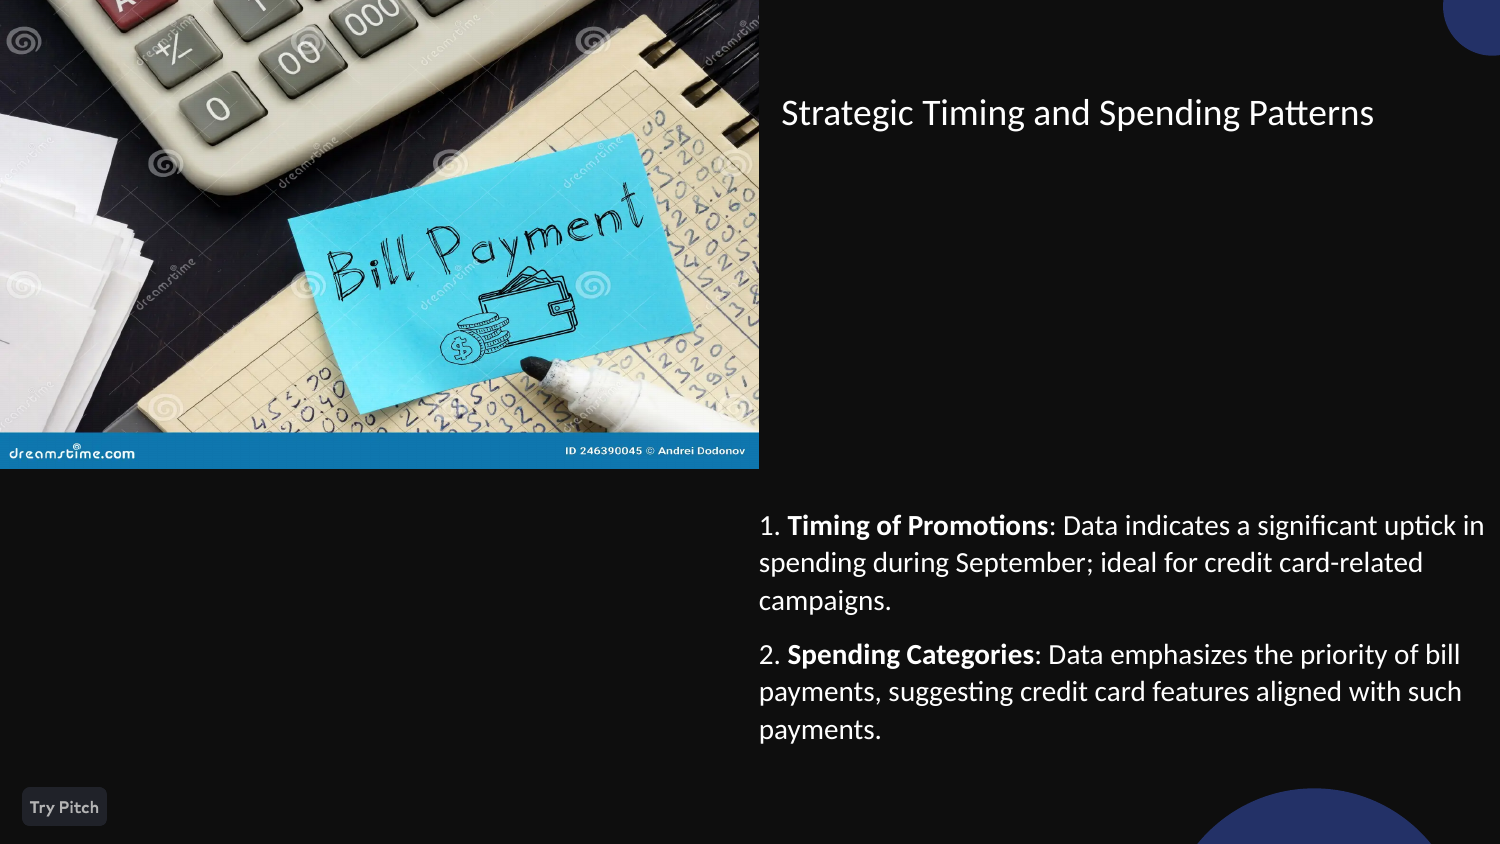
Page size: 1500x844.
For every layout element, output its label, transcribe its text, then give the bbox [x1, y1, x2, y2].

text_box Strategic Timing and Spending Patterns [781, 77, 1500, 133]
text_box [1443, 0, 1500, 56]
text_box [1197, 788, 1432, 844]
picture [22, 787, 107, 826]
picture [0, 0, 759, 469]
text_box 1. Timing of Promotions: Data indicates a significant uptick in spending during September; ideal for credit card-related campaigns. 2. Spending Categories: Data emphasizes the priority of bill payments, suggesting credit card features aligned with such payments. [758, 172, 1500, 745]
